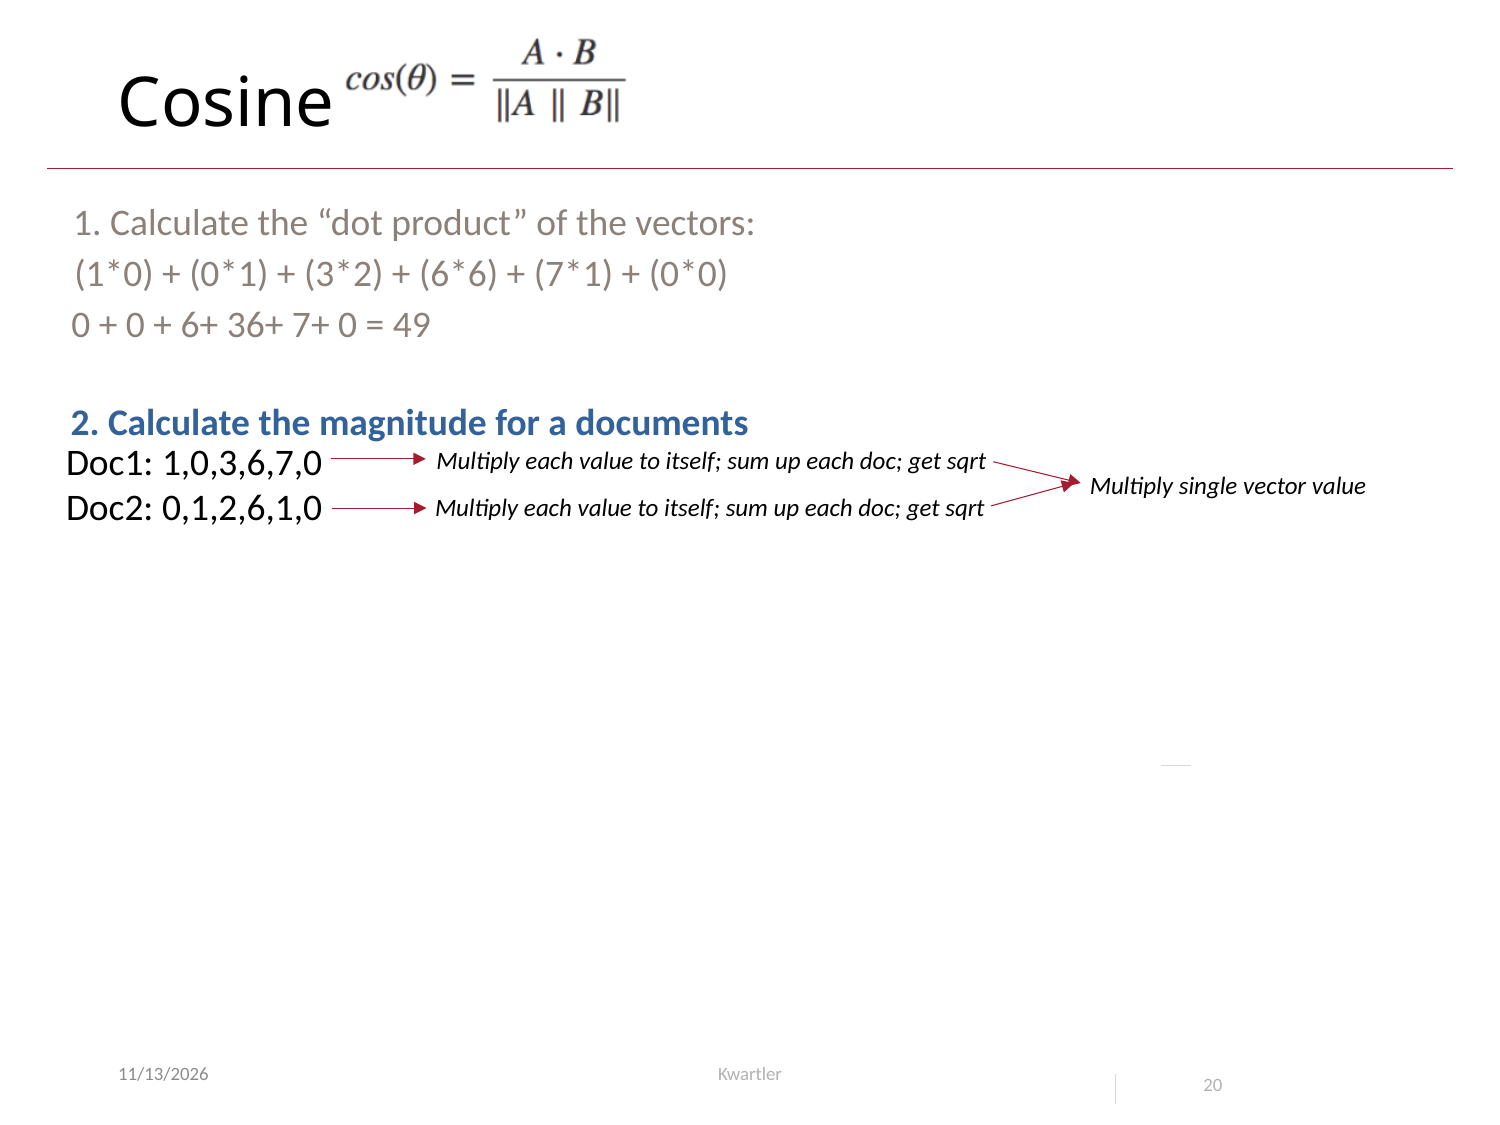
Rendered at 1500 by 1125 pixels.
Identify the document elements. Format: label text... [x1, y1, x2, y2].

text_box Multiply single vector value [1074, 462, 1382, 508]
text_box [49, 430, 1006, 537]
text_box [993, 461, 1081, 484]
picture [332, 17, 636, 152]
slide_number 20 [1188, 1042, 1330, 1103]
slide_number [103, 1042, 441, 1103]
title Cosine [103, 59, 1397, 157]
footer Kwartler [496, 1042, 1004, 1103]
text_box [991, 482, 1075, 506]
text_box 2. Calculate the magnitude for a documents [55, 390, 765, 430]
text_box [54, 190, 776, 353]
